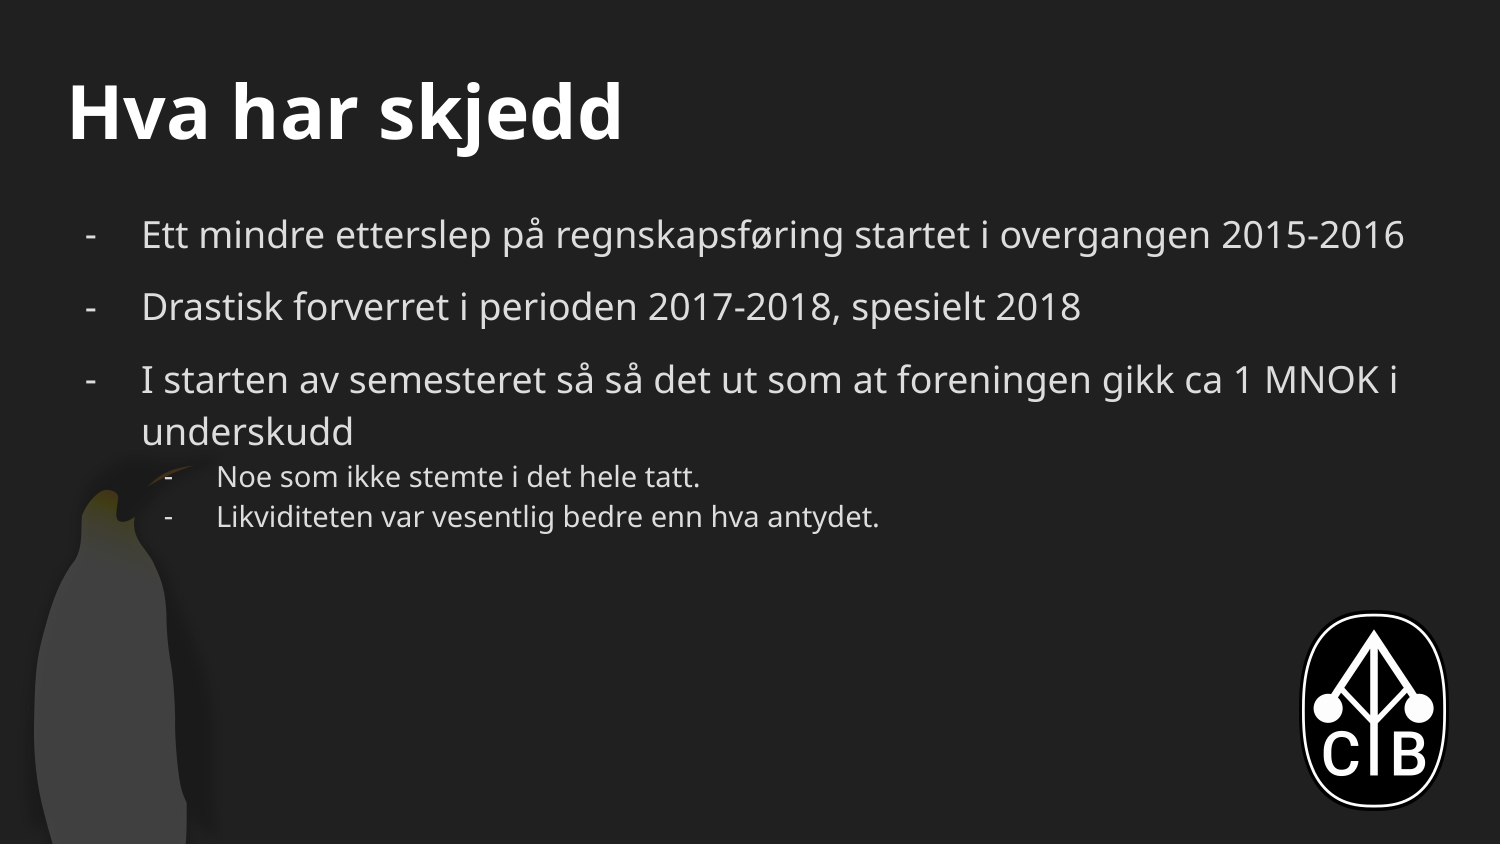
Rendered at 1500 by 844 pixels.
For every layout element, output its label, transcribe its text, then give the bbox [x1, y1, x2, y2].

title Hva har skjedd [51, 49, 1449, 167]
list Ett mindre etterslep på regnskapsføring startet i overgangen 2015-2016 Drastisk forverret i perioden 2017-2018, spesielt 2018 I starten av semesteret så så det ut som at foreningen gikk ca 1 MNOK i underskudd Noe som ikke stemte i det hele tatt. Likviditeten var vesentlig bedre enn hva antydet. [51, 189, 1449, 750]
picture [1299, 750, 1449, 811]
